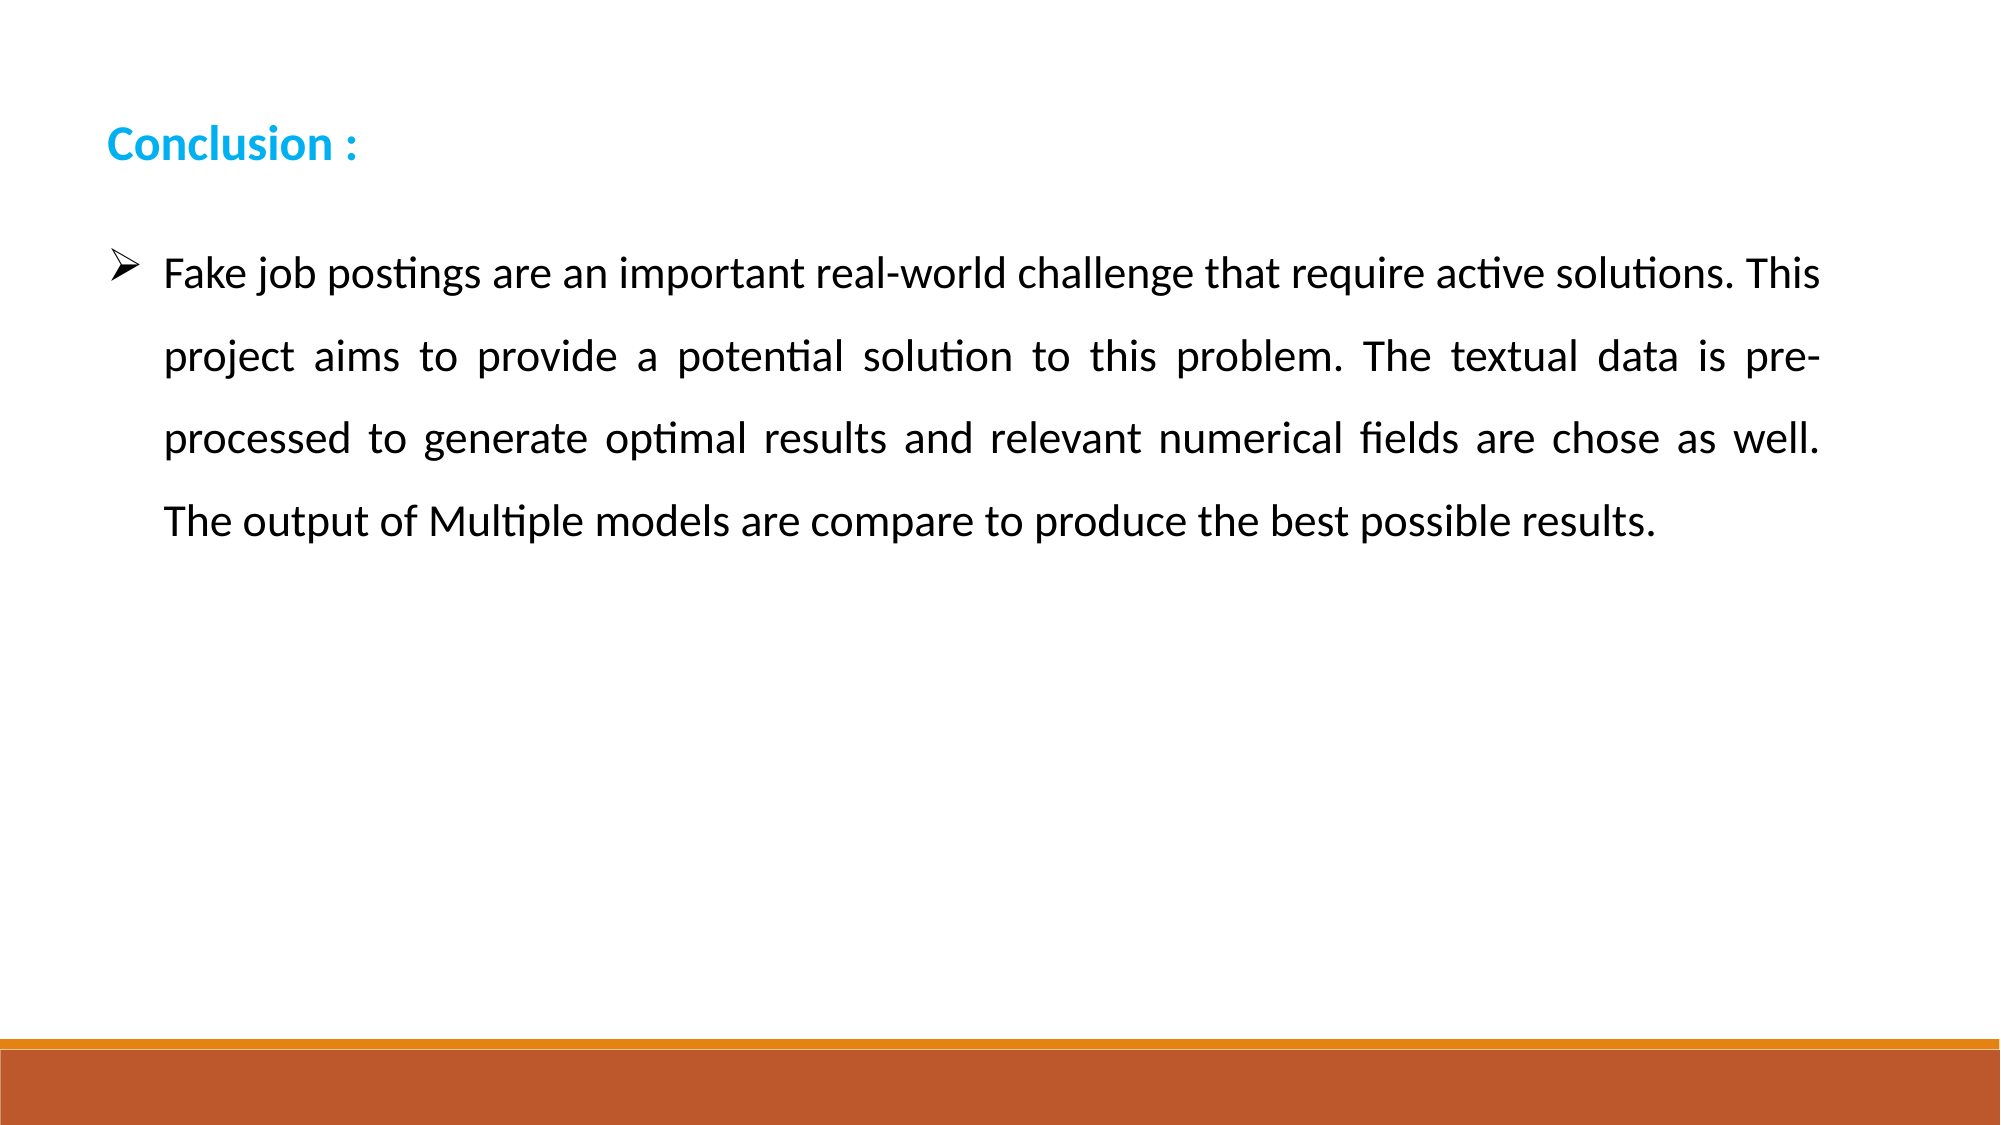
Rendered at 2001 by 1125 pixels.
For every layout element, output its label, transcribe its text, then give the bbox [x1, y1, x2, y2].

text_box Conclusion : Fake job postings are an important real-world challenge that require active solutions. This project aims to provide a potential solution to this problem. The textual data is pre-processed to generate optimal results and relevant numerical fields are chose as well. The output of Multiple models are compare to produce the best possible results. [92, 103, 1838, 553]
